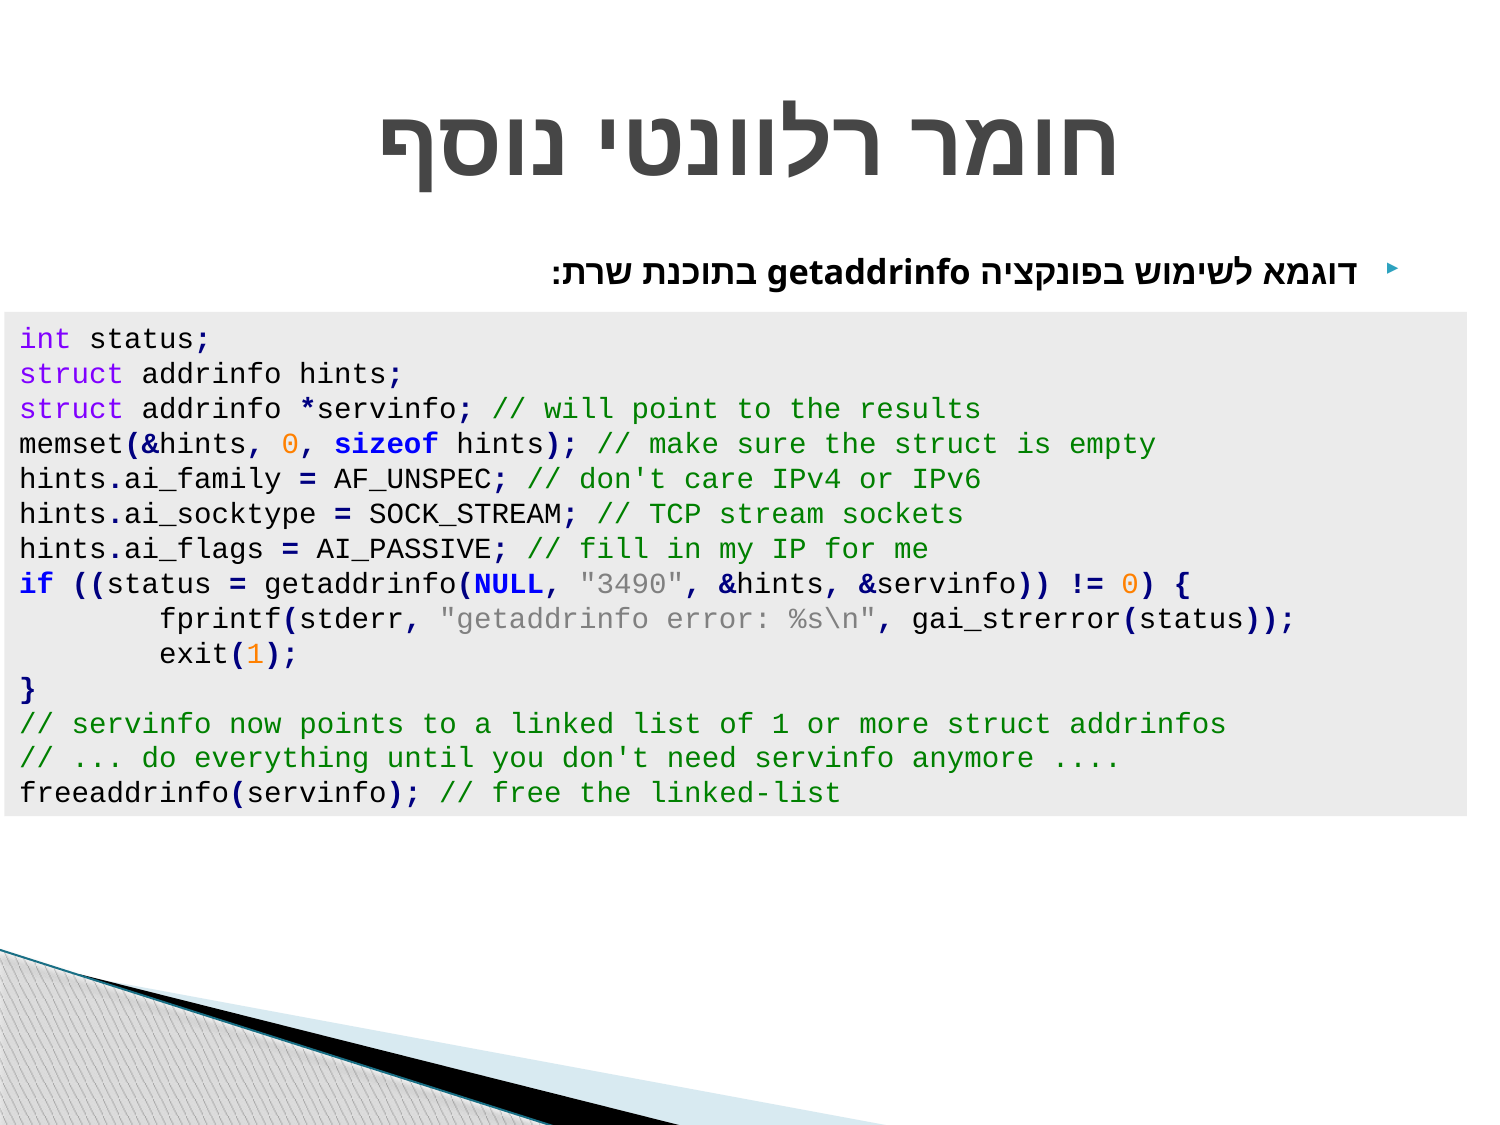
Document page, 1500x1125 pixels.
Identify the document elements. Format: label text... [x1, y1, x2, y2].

title חומר רלוונטי נוסף [75, 45, 1425, 233]
text_box int status; struct addrinfo hints; struct addrinfo *servinfo; // will point to the results memset(&hints, 0, sizeof hints); // make sure the struct is empty hints.ai_family = AF_UNSPEC; // don't care IPv4 or IPv6 hints.ai_socktype = SOCK_STREAM; // TCP stream sockets hints.ai_flags = AI_PASSIVE; // fill in my IP for me if ((status = getaddrinfo(NULL, "3490", &hints, &servinfo)) != 0) { fprintf(stderr, "getaddrinfo error: %s\n", gai_strerror(status)); exit(1); } // servinfo now points to a linked list of 1 or more struct addrinfos // ... do everything until you don't need servinfo anymore .... freeaddrinfo(servinfo); // free the linked-list [4, 311, 1467, 817]
list דוגמא לשימוש בפונקציה getaddrinfo בתוכנת שרת: [75, 242, 1425, 300]
